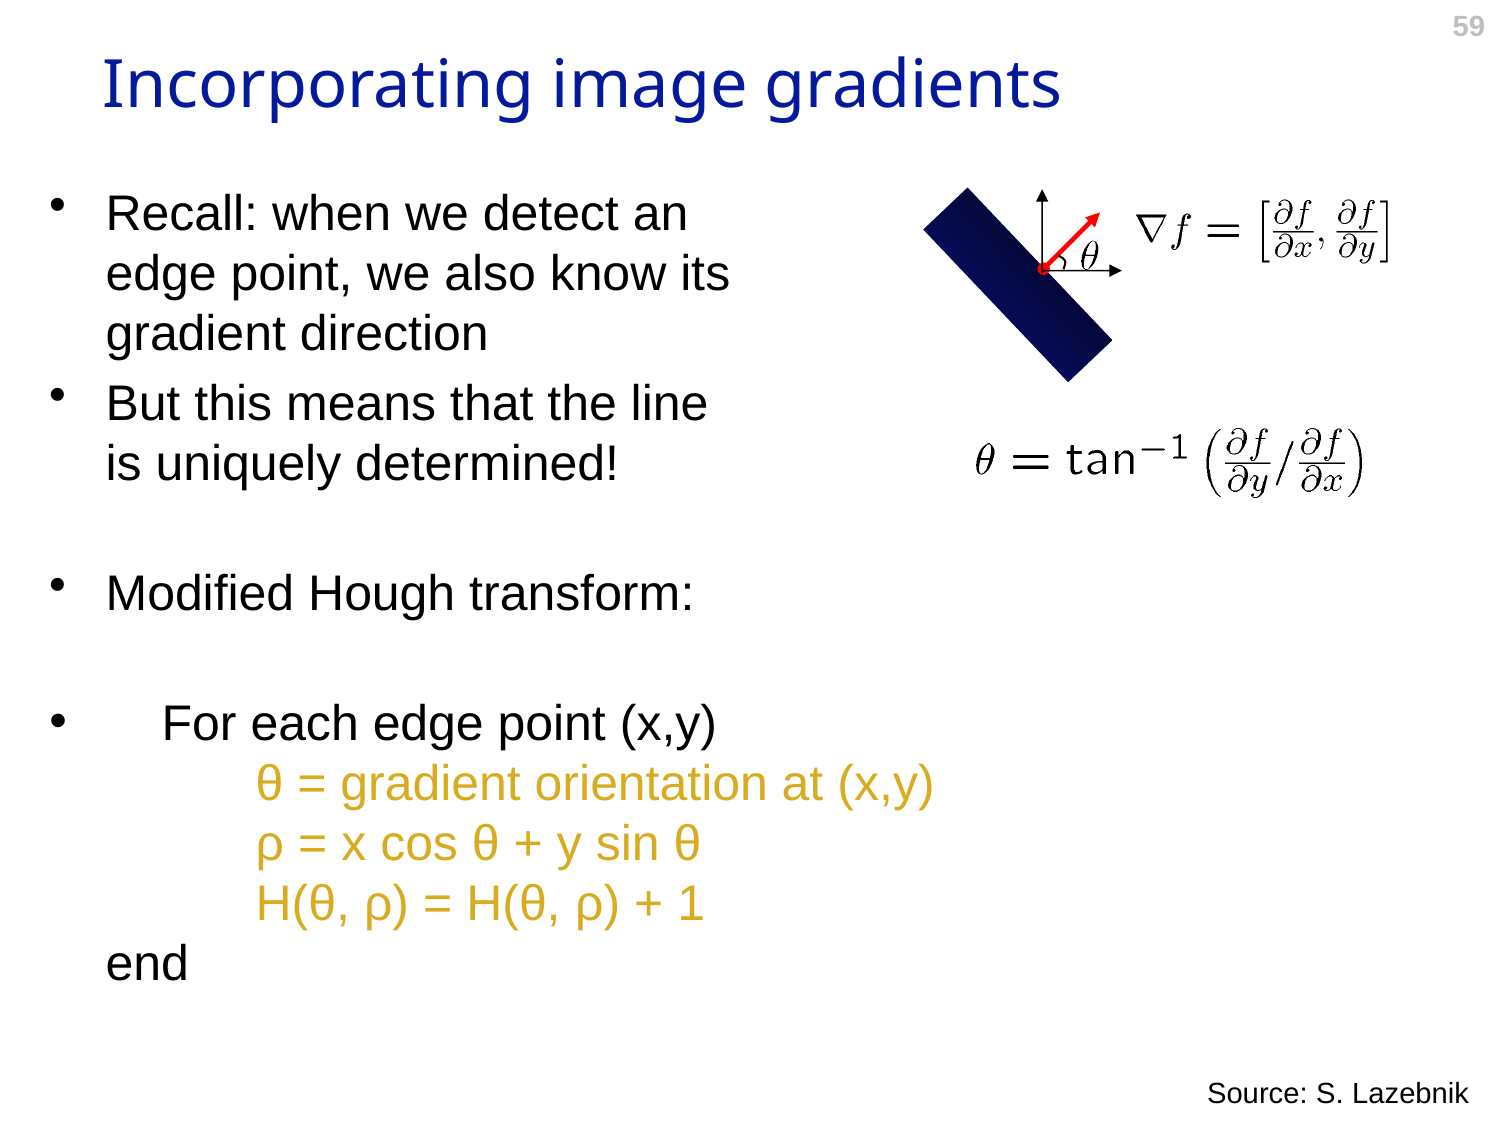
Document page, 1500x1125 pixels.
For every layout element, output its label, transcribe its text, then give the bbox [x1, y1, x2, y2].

list Recall: when we detect an edge point, we also know its gradient direction But this means that the line is uniquely determined! Modified Hough transform: For each edge point (x,y) θ = gradient orientation at (x,y) ρ = x cos θ + y sin θ H(θ, ρ) = H(θ, ρ) + 1 end [34, 173, 1466, 1039]
text_box Source: S. Lazebnik [1192, 1067, 1500, 1118]
picture [974, 427, 1363, 501]
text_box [1037, 189, 1388, 276]
text_box [923, 187, 1113, 383]
title Incorporating image gradients [87, 12, 1413, 150]
